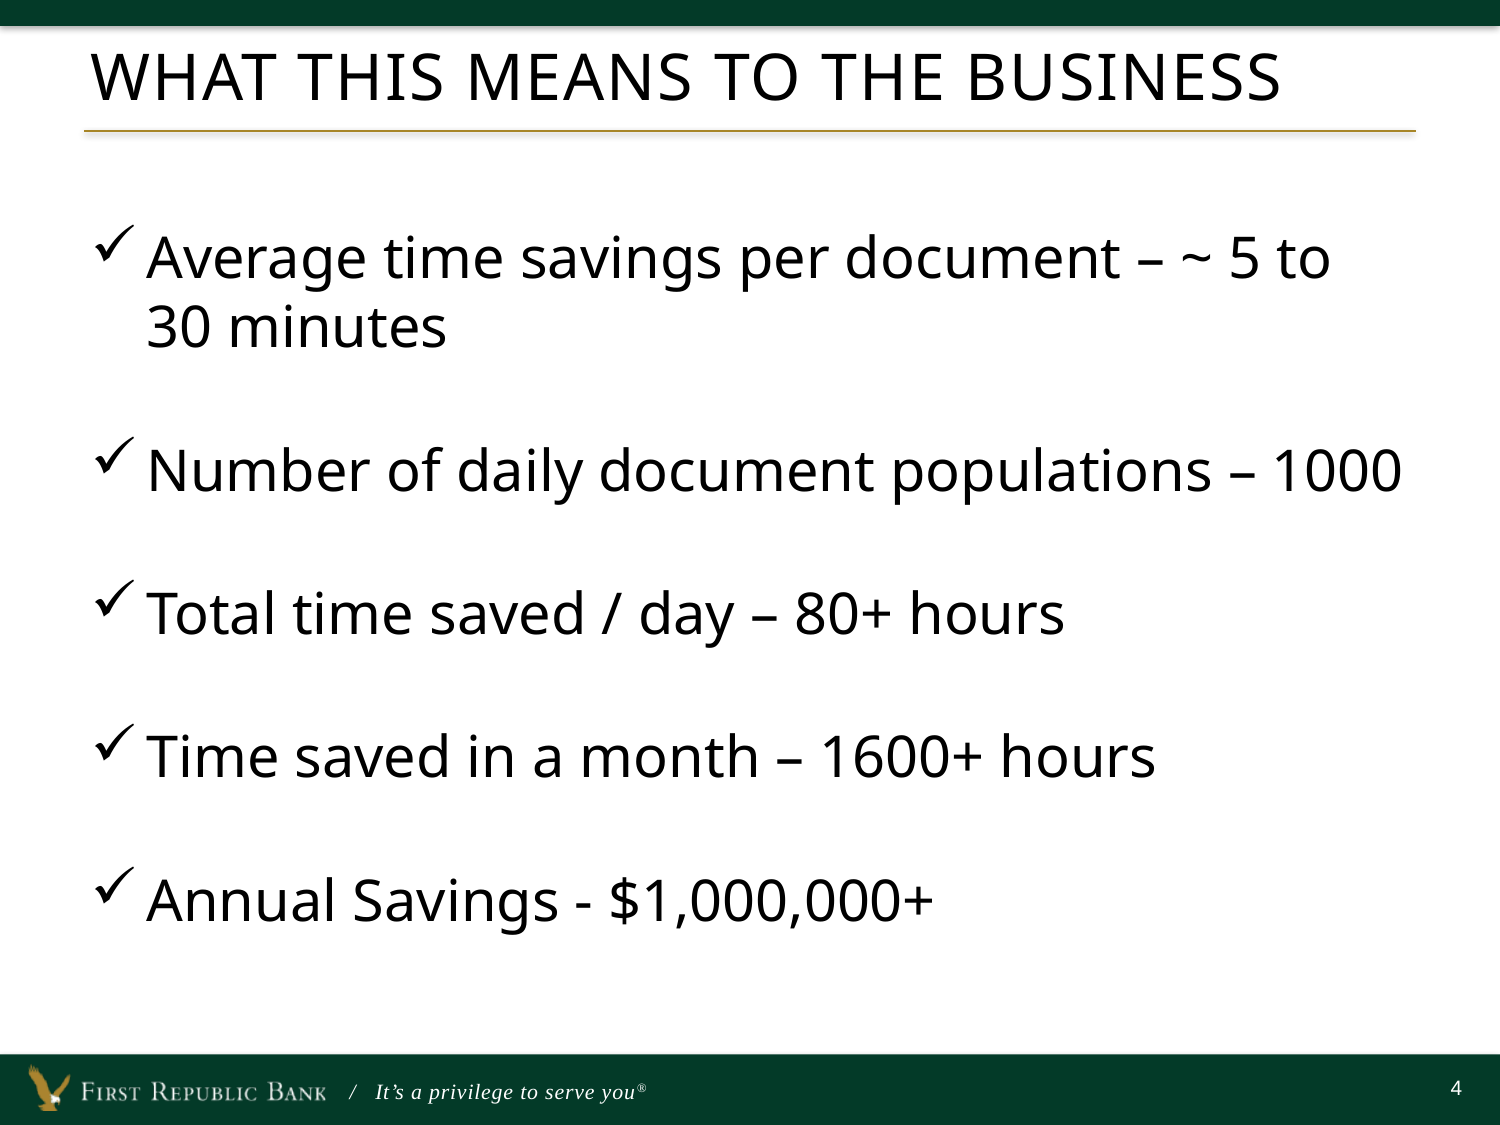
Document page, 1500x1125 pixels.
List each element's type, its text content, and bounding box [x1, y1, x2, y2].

list Average time savings per document – ~ 5 to 30 minutes Number of daily document populations – 1000 Total time saved / day – 80+ hours Time saved in a month – 1600+ hours Annual Savings - $1,000,000+ [75, 213, 1425, 1015]
slide_number 4 [1427, 1056, 1485, 1117]
title What this means to the business [75, 18, 1425, 131]
